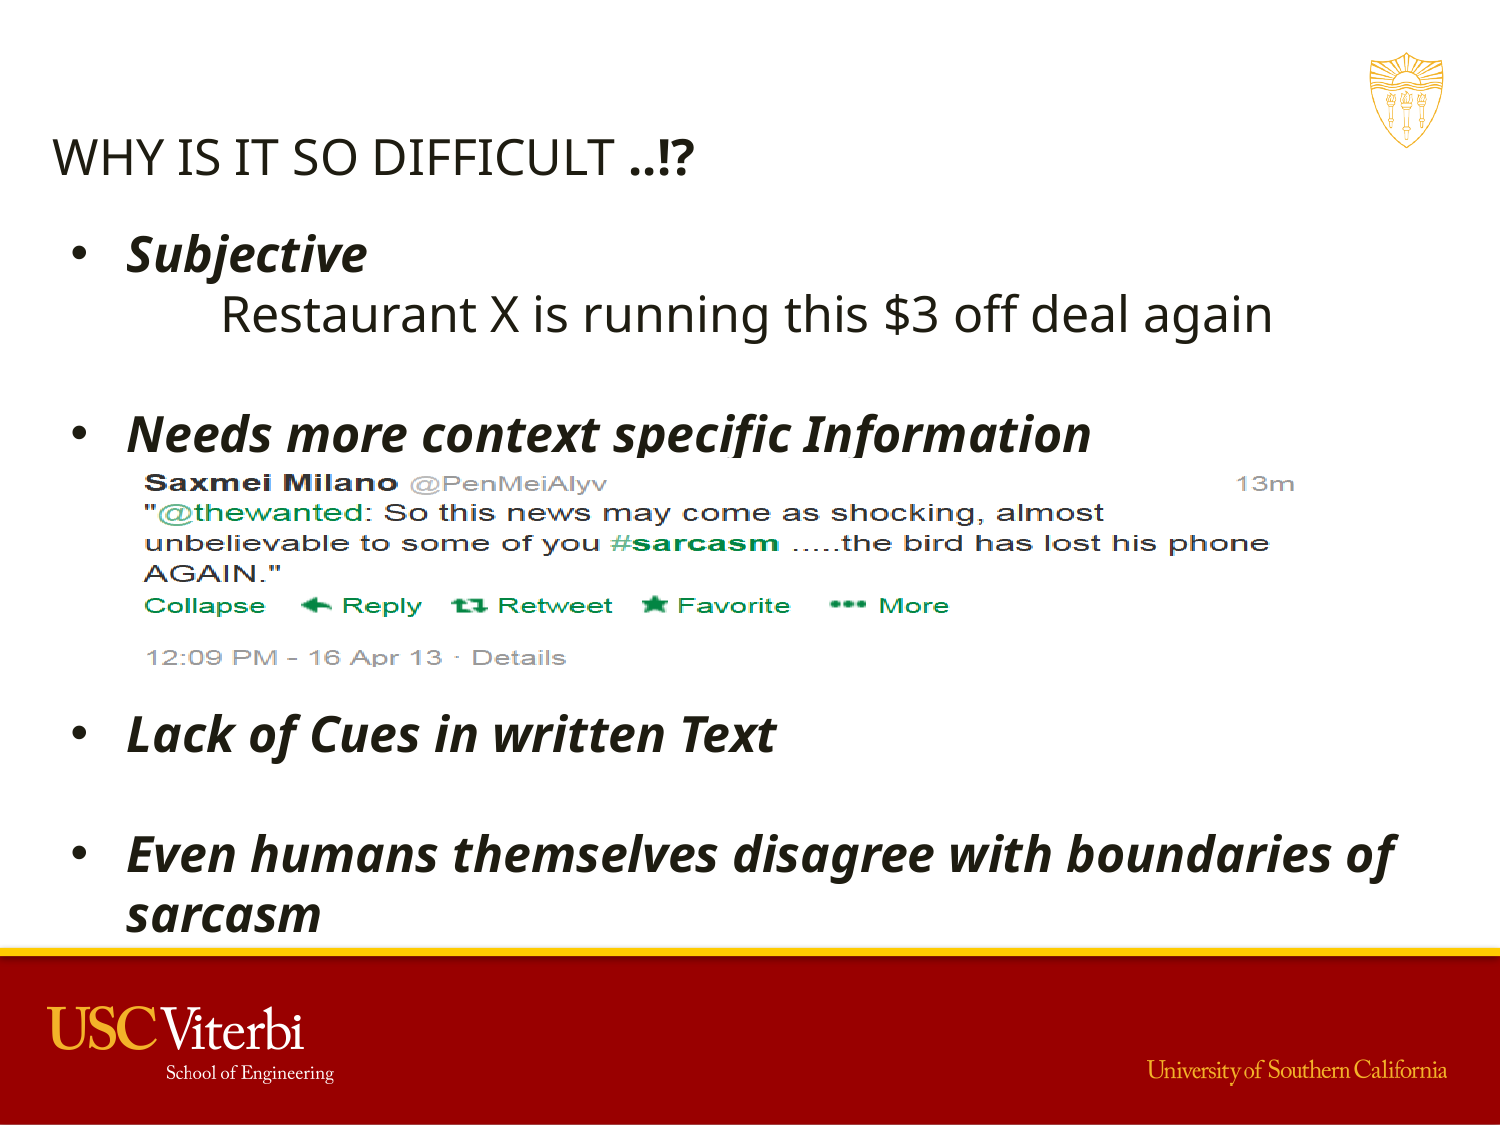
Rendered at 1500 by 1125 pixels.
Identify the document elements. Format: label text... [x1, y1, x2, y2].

picture [137, 458, 1310, 667]
picture [1345, 39, 1468, 162]
text_box Subjective Restaurant X is running this $3 off deal again Needs more context specific Information Lack of Cues in written Text Even humans themselves disagree with boundaries of sarcasm [55, 215, 1429, 1070]
picture [1147, 1059, 1447, 1086]
picture [47, 1006, 334, 1084]
text_box WHY IS IT SO DIFFICULT ..!? [38, 118, 863, 193]
